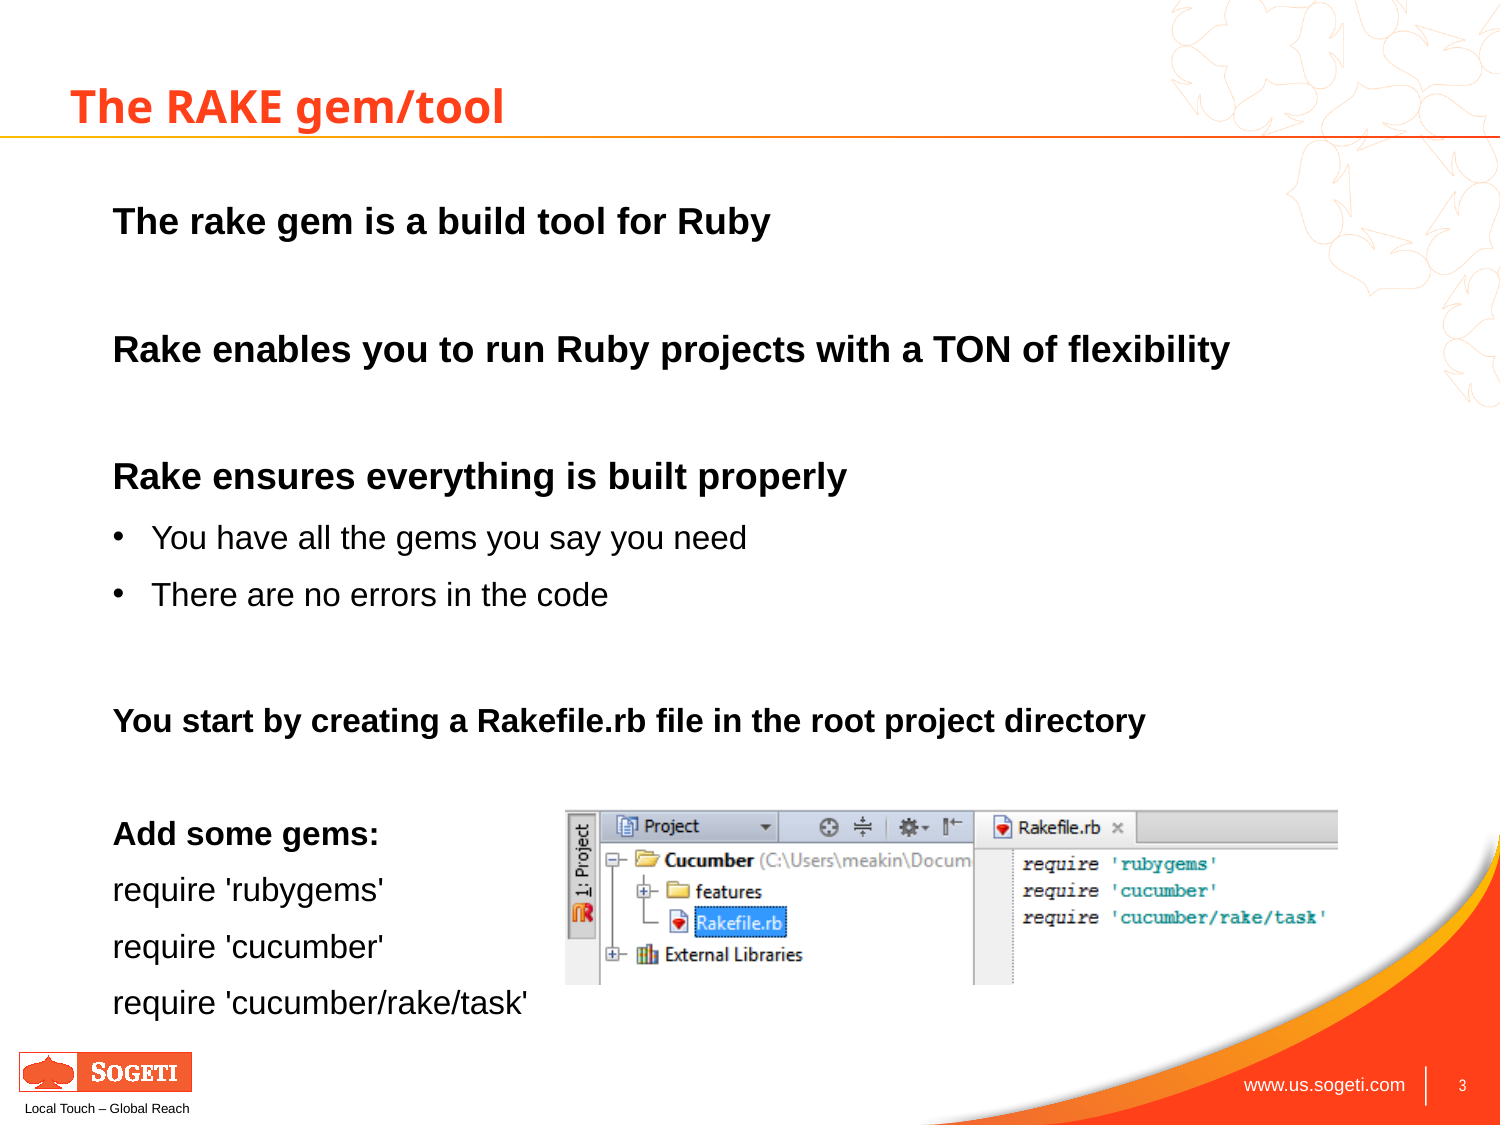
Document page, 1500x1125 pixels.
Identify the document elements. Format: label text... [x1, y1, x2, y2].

picture [565, 809, 1338, 985]
list The rake gem is a build tool for Ruby Rake enables you to run Ruby projects with a TON of flexibility Rake ensures everything is built properly You have all the gems you say you need There are no errors in the code You start by creating a Rakefile.rb file in the root project directory Add some gems: require 'rubygems' require 'cucumber' require 'cucumber/rake/task' [112, 197, 1446, 1125]
title The RAKE gem/tool [69, 57, 1428, 134]
